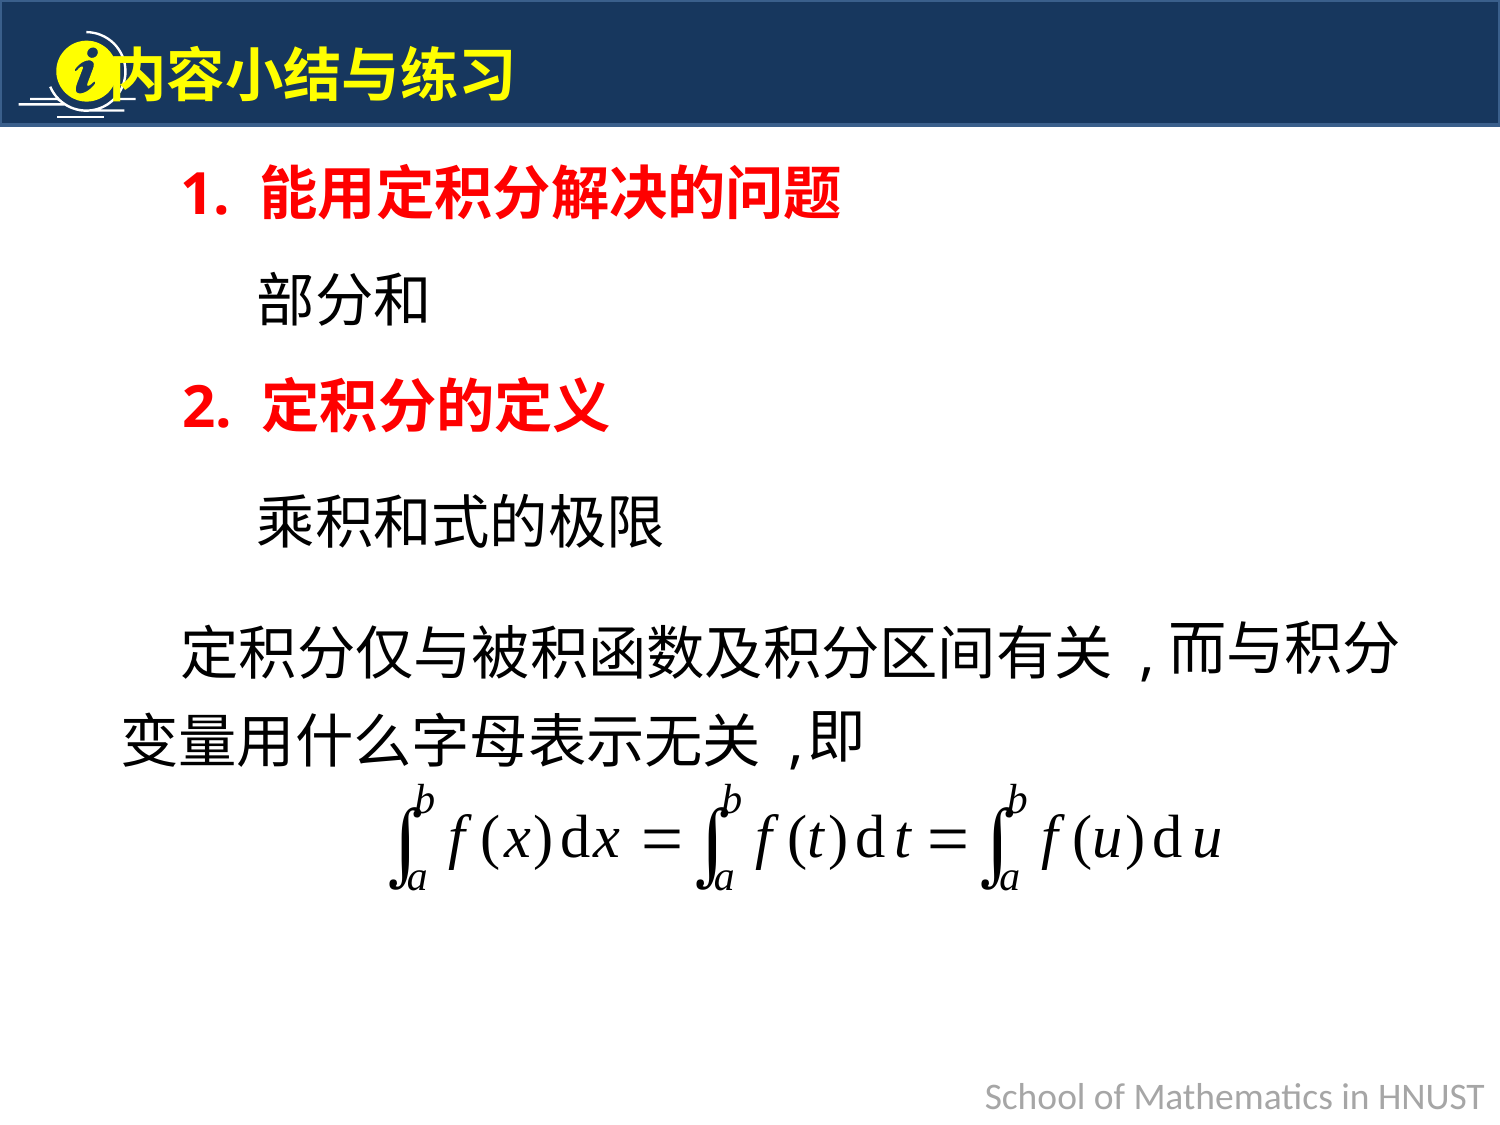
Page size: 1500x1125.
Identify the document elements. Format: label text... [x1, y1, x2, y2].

text_box 定积分仅与被积函数及积分区间有关 , [165, 608, 1216, 694]
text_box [635, 776, 918, 905]
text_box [375, 776, 625, 905]
text_box 1. 能用定积分解决的问题 [165, 149, 1258, 234]
text_box 部分和 [242, 255, 792, 341]
text_box 乘积和式的极限 [242, 477, 792, 563]
text_box 即 [793, 691, 956, 776]
text_box 而与积分 [1153, 604, 1479, 689]
text_box 2. 定积分的定义 [167, 361, 1260, 447]
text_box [920, 776, 1228, 905]
text_box 变量用什么字母表示无关 , [105, 696, 793, 782]
